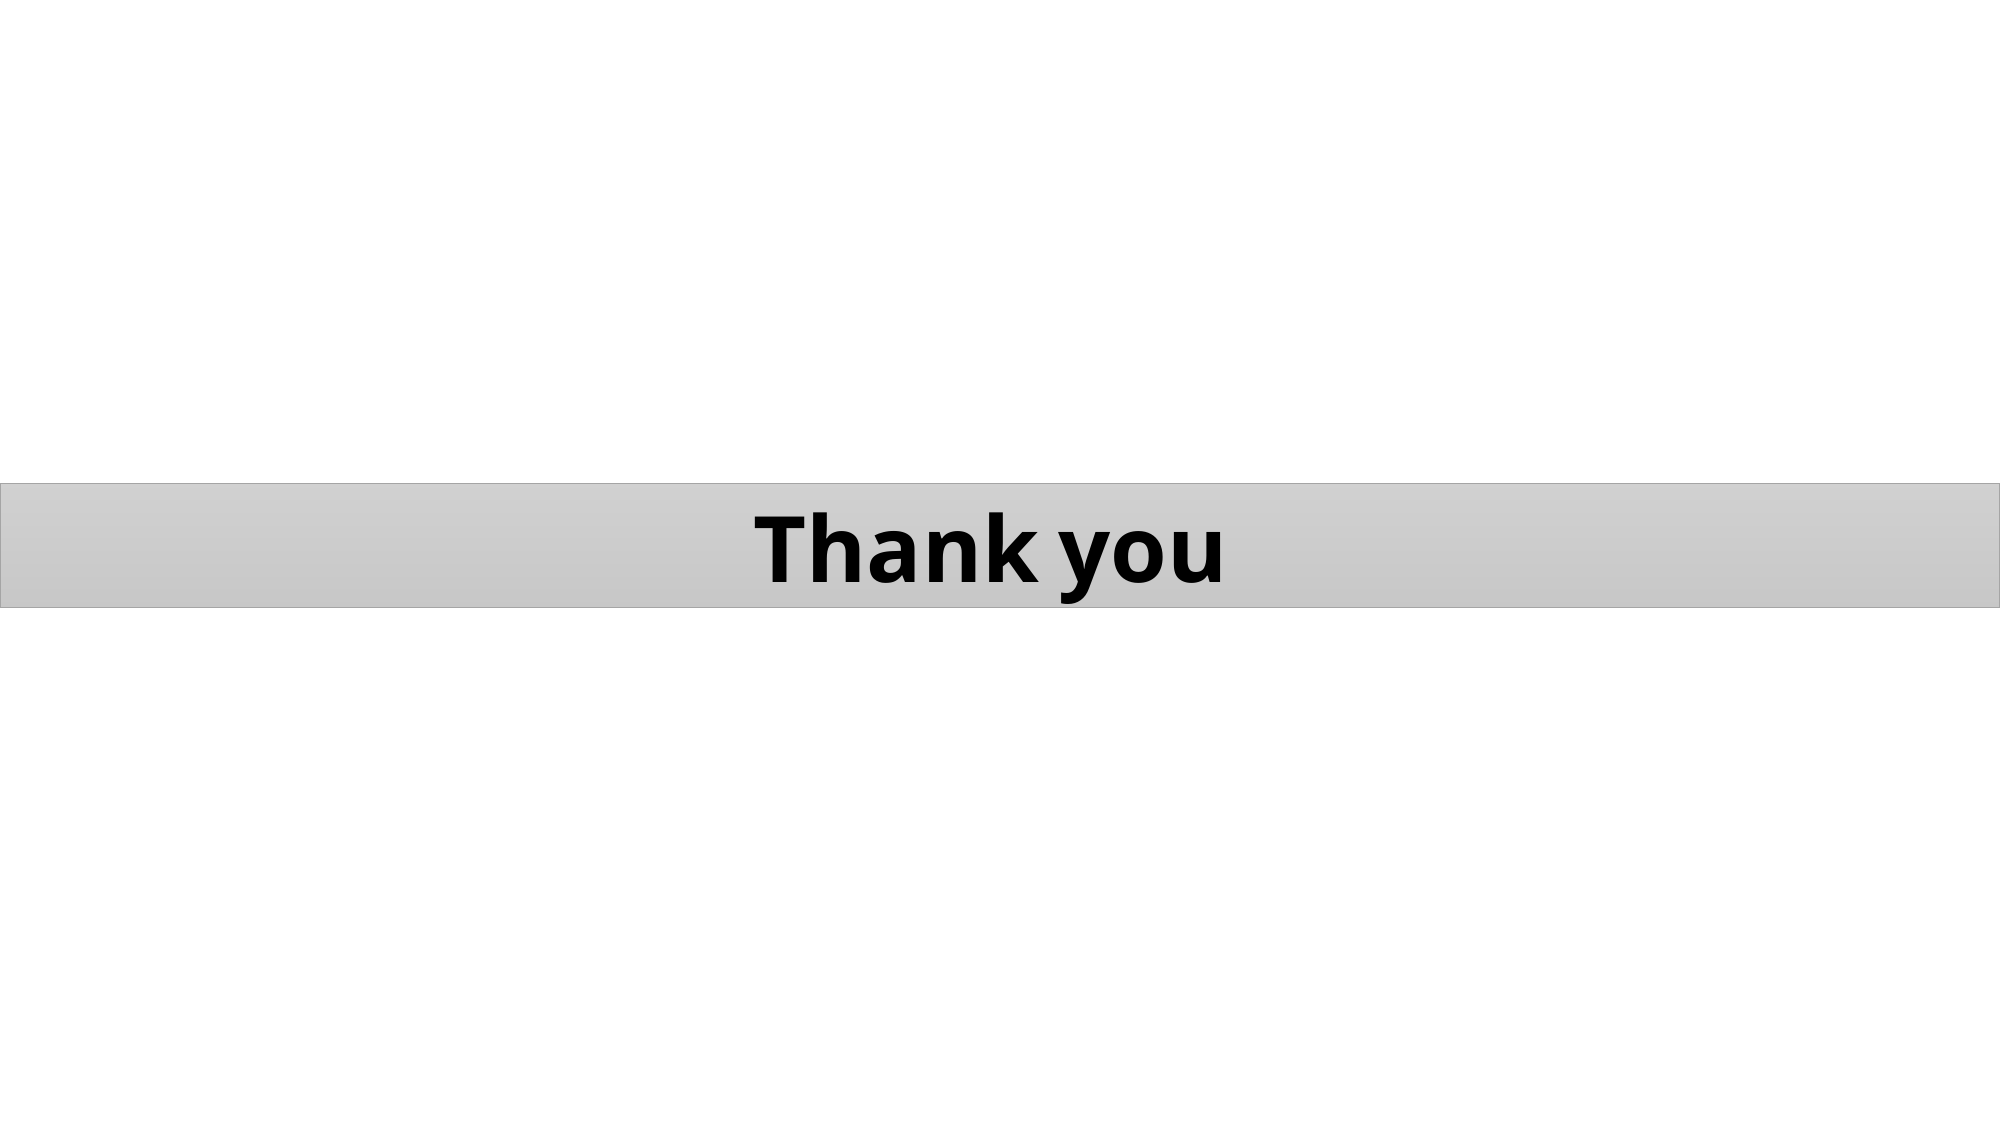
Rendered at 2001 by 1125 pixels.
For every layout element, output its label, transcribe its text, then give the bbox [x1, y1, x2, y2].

text_box Thank you [0, 483, 2000, 608]
